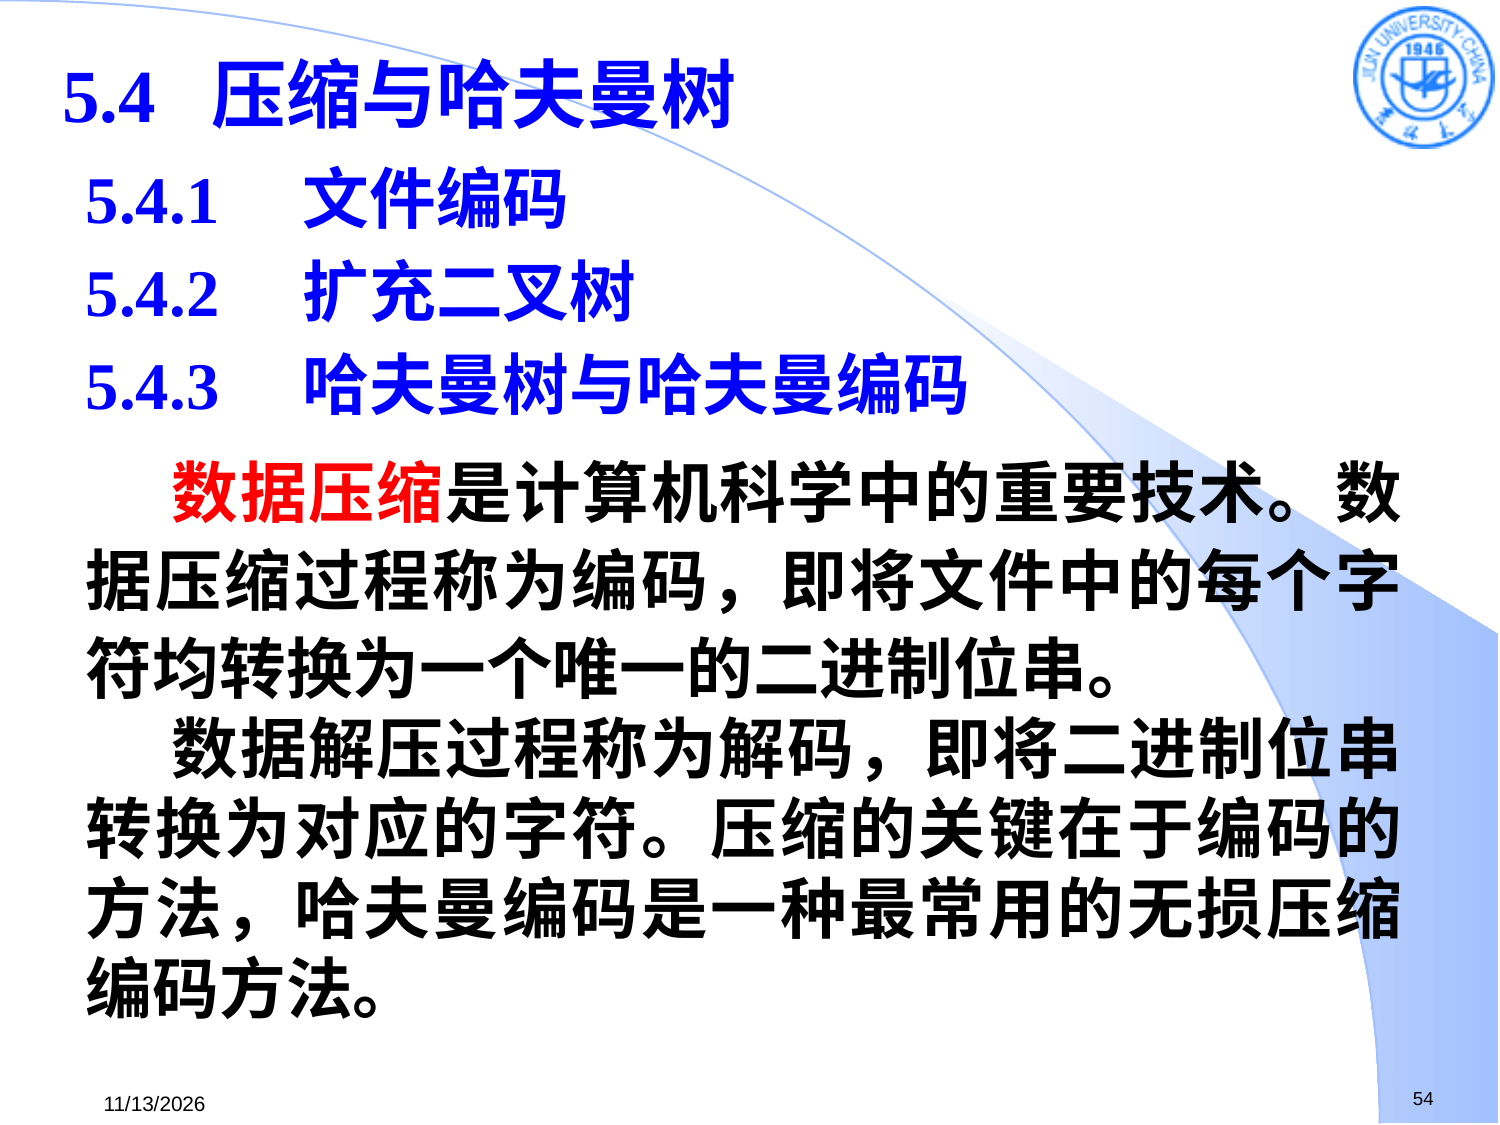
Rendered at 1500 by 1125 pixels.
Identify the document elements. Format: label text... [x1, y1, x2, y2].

list 5.4.1 文件编码 5.4.2 扩充二叉树 5.4.3 哈夫曼树与哈夫曼编码 数据压缩是计算机科学中的重要技术。数据压缩过程称为编码，即将文件中的每个字符均转换为一个唯一的二进制位串。 数据解压过程称为解码，即将二进制位串转换为对应的字符。压缩的关键在于编码的方法，哈夫曼编码是一种最常用的无损压缩编码方法。 [70, 148, 1418, 1059]
title 5.4 压缩与哈夫曼树 [46, 48, 928, 136]
picture [1353, 6, 1495, 149]
